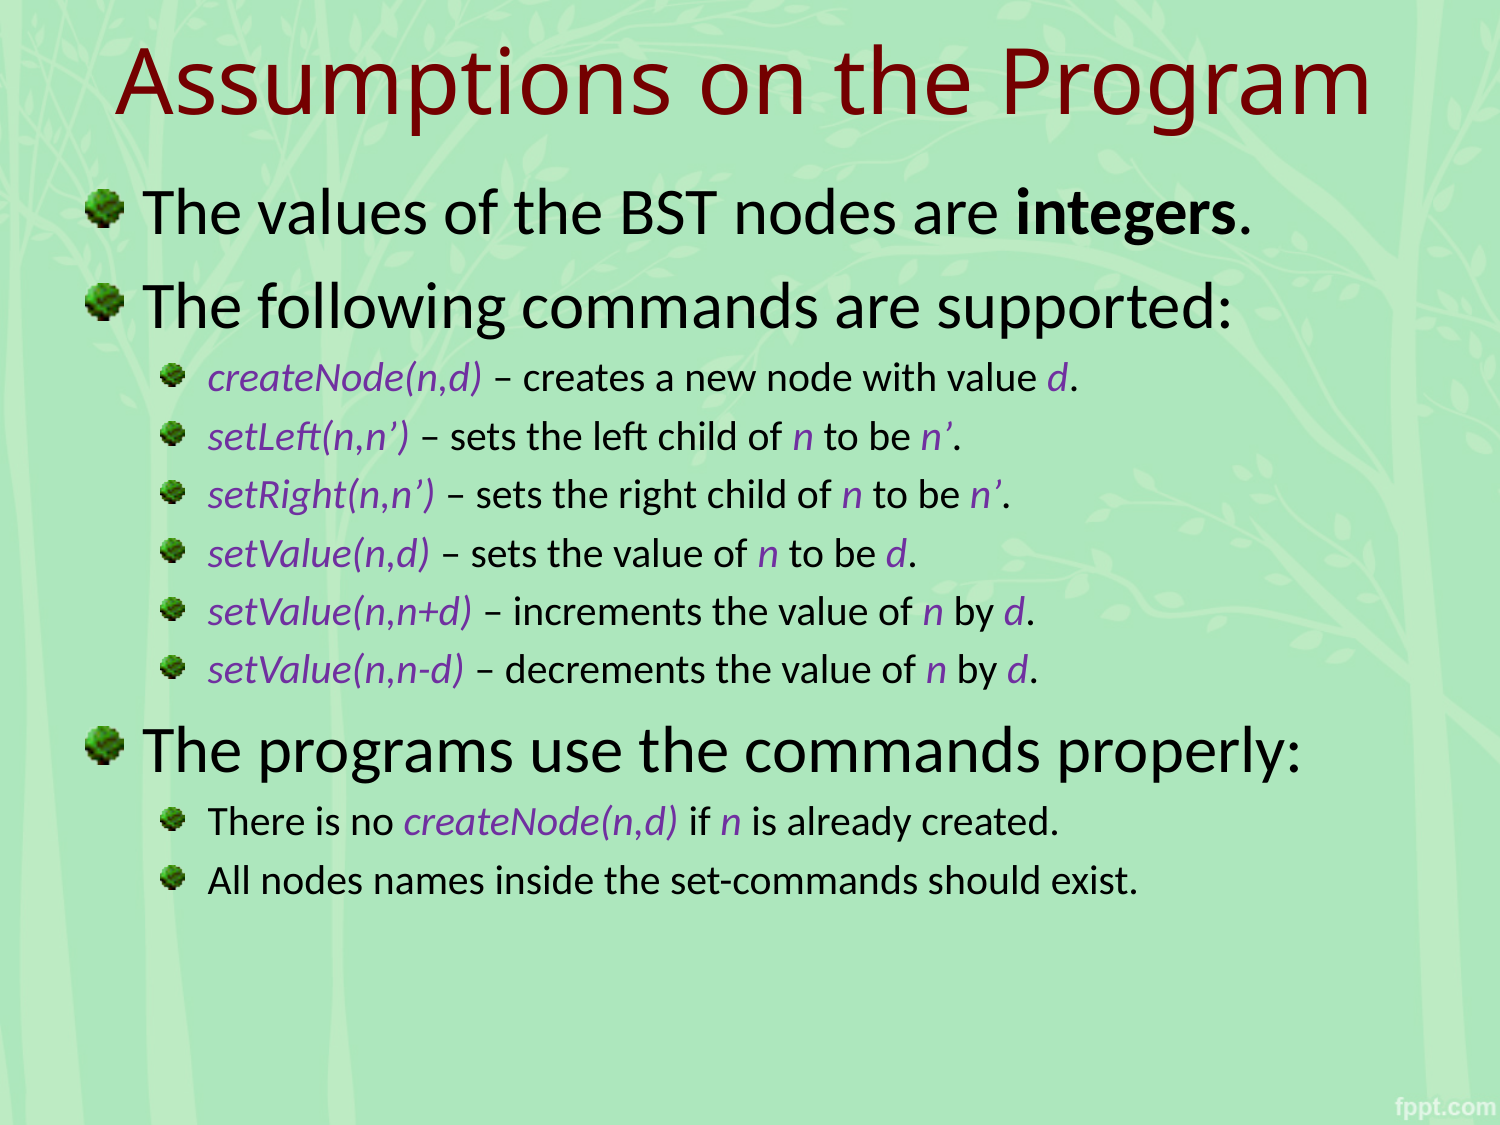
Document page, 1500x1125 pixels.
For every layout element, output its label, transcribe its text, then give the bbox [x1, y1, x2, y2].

picture [85, 189, 124, 228]
picture [160, 363, 185, 387]
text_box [655, 331, 1424, 1036]
picture [160, 421, 185, 446]
picture [160, 538, 185, 563]
picture [160, 480, 185, 504]
picture [85, 726, 124, 765]
picture [160, 655, 185, 679]
picture [160, 597, 185, 621]
list The values of the BST nodes are integers. The following commands are supported: createNode(n,d) – creates a new node with value d. setLeft(n,n’) – sets the left child of n to be n’. setRight(n,n’) – sets the right child of n to be n’. setValue(n,d) – sets the value of n to be d. setValue(n,n+d) – increments the value of n by d. setValue(n,n-d) – decrements the value of n by d. The programs use the commands properly: There is no createNode(n,d) if n is already created. All nodes names inside the set-commands should exist. [69, 159, 1461, 1084]
picture [160, 865, 185, 890]
picture [85, 283, 124, 321]
picture [160, 807, 185, 831]
title Assumptions on the Program [70, 7, 1421, 150]
